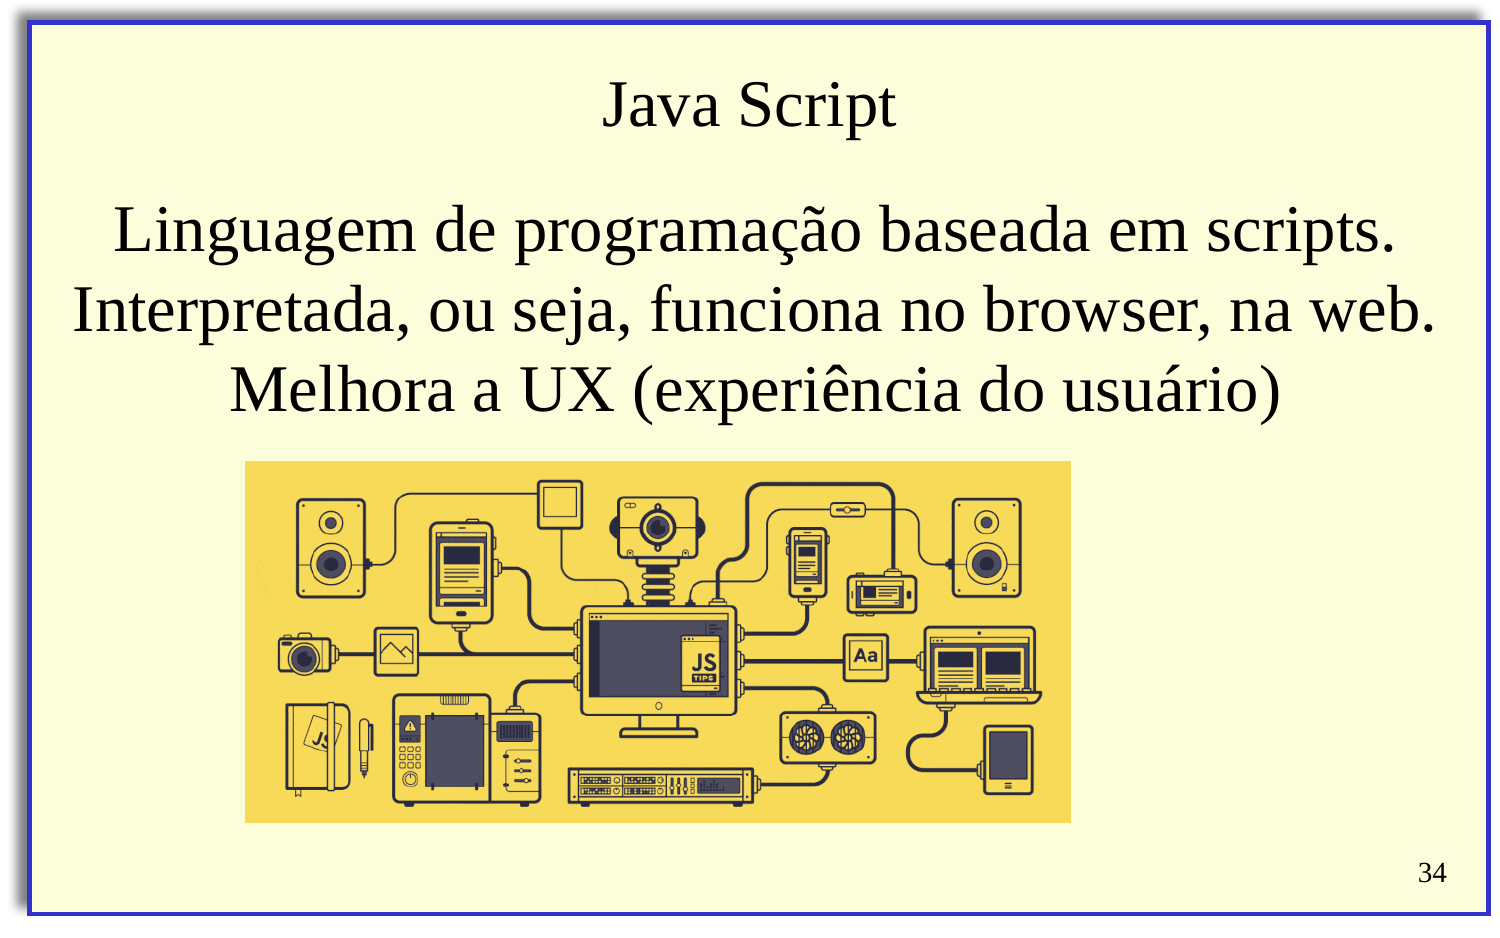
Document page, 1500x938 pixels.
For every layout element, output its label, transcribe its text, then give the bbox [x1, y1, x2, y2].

list Linguagem de programação baseada em scripts. Interpretada, ou seja, funciona no browser, na web. Melhora a UX (experiência do usuário) [37, 177, 1476, 462]
picture [244, 461, 1071, 823]
slide_number ‹#› [1149, 845, 1463, 908]
title Java Script [99, 41, 1401, 159]
